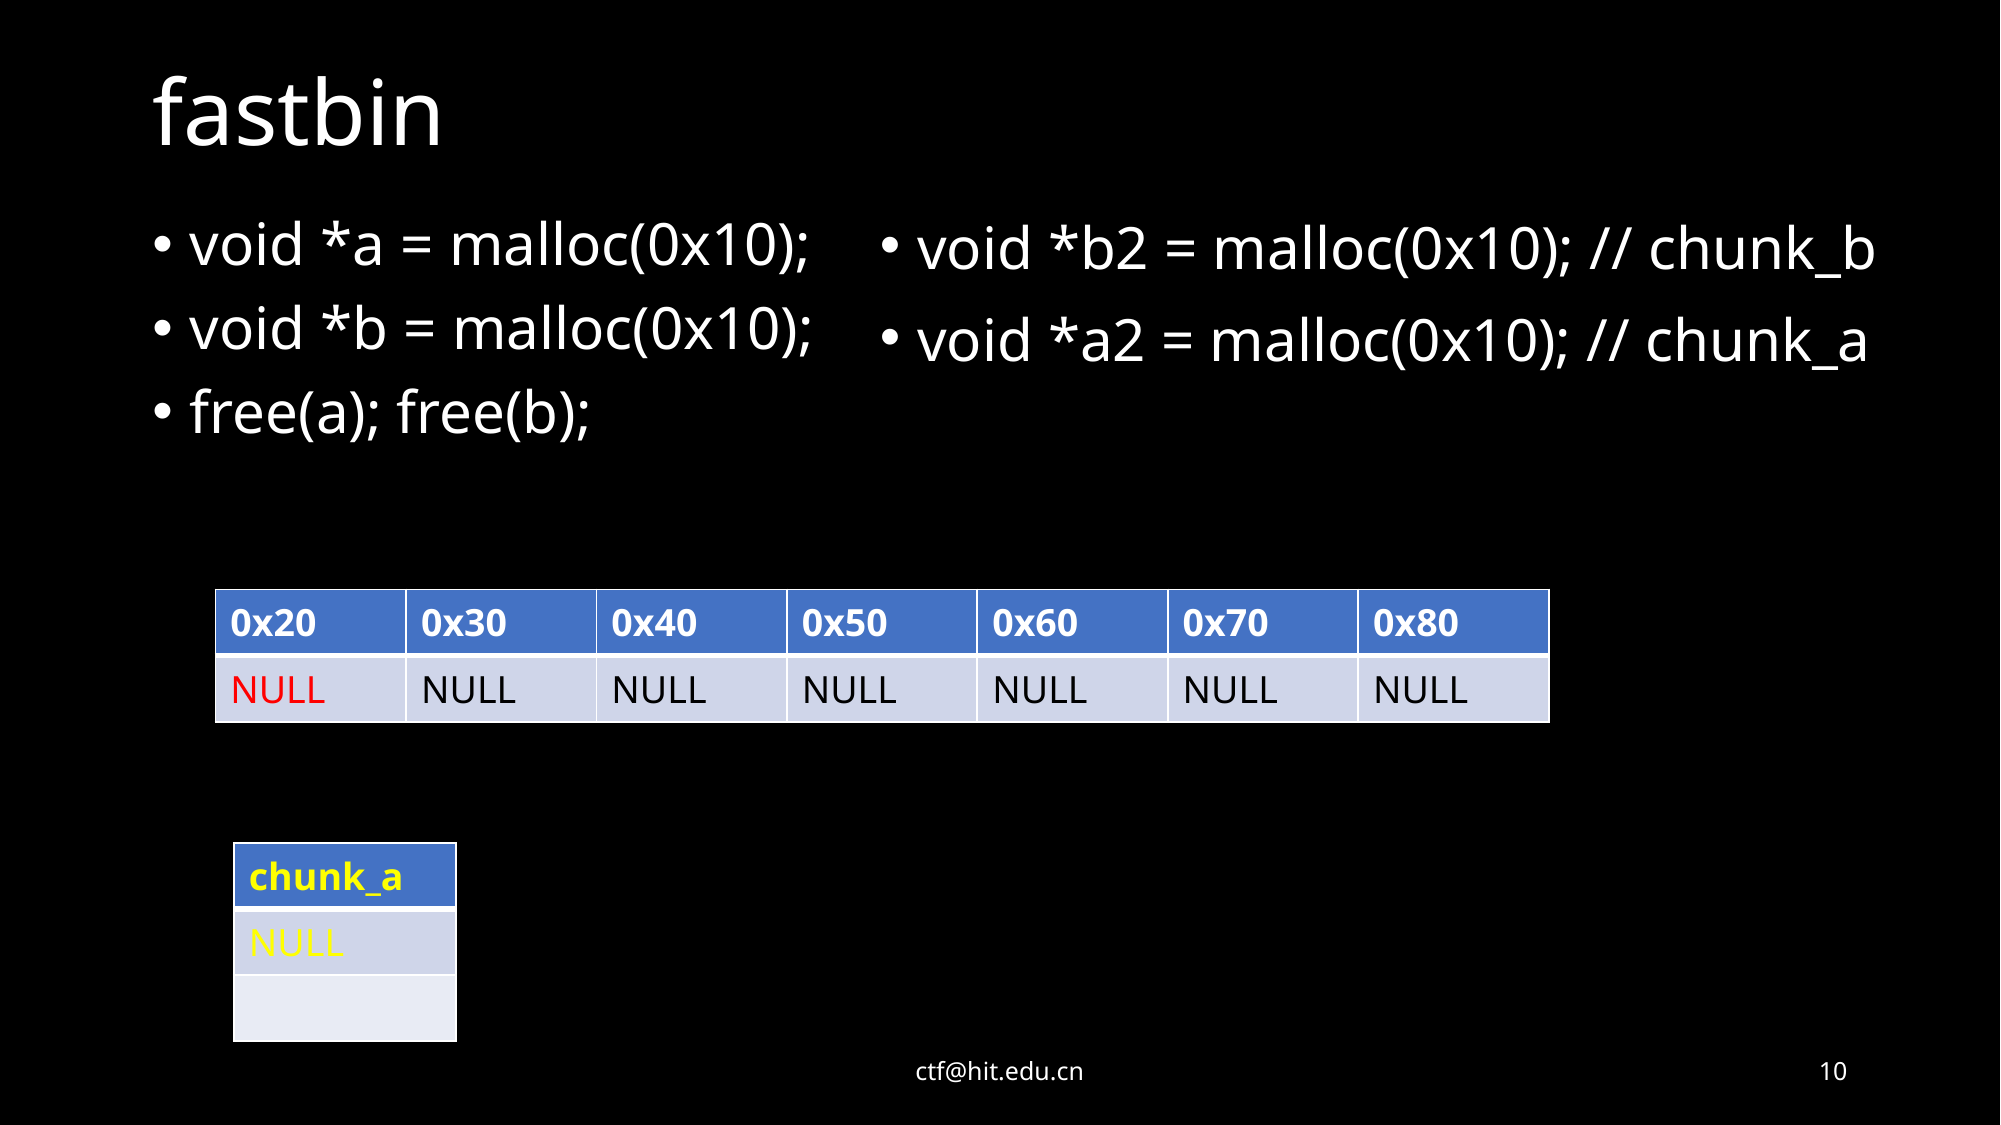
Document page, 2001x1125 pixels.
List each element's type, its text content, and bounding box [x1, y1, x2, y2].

footer ctf@hit.edu.cn [662, 1042, 1338, 1103]
title fastbin [137, 59, 1863, 174]
table_header 0x60 [978, 590, 1167, 653]
table_cell NULL [216, 658, 405, 721]
table_cell NULL [1359, 658, 1548, 721]
table_cell NULL [407, 658, 596, 721]
table_cell NULL [788, 658, 976, 721]
table_header 0x70 [1169, 590, 1357, 653]
table_cell NULL [597, 658, 786, 721]
text_box void *b2 = malloc(0x10); // chunk_b void *a2 = malloc(0x10); // chunk_a [864, 205, 1908, 473]
table_cell NULL [978, 658, 1167, 721]
table_header 0x30 [407, 590, 596, 653]
slide_number 10 [1412, 1042, 1863, 1103]
table_header chunk_a [235, 844, 455, 906]
table_cell [235, 976, 455, 1040]
table_header 0x80 [1359, 590, 1548, 653]
list void *a = malloc(0x10); void *b = malloc(0x10); free(a); free(b); [137, 207, 833, 475]
table_header 0x50 [788, 590, 976, 653]
table_header 0x40 [597, 590, 786, 653]
table_cell NULL [1169, 658, 1357, 721]
table_cell NULL [235, 912, 455, 974]
table_header 0x20 [216, 590, 405, 653]
